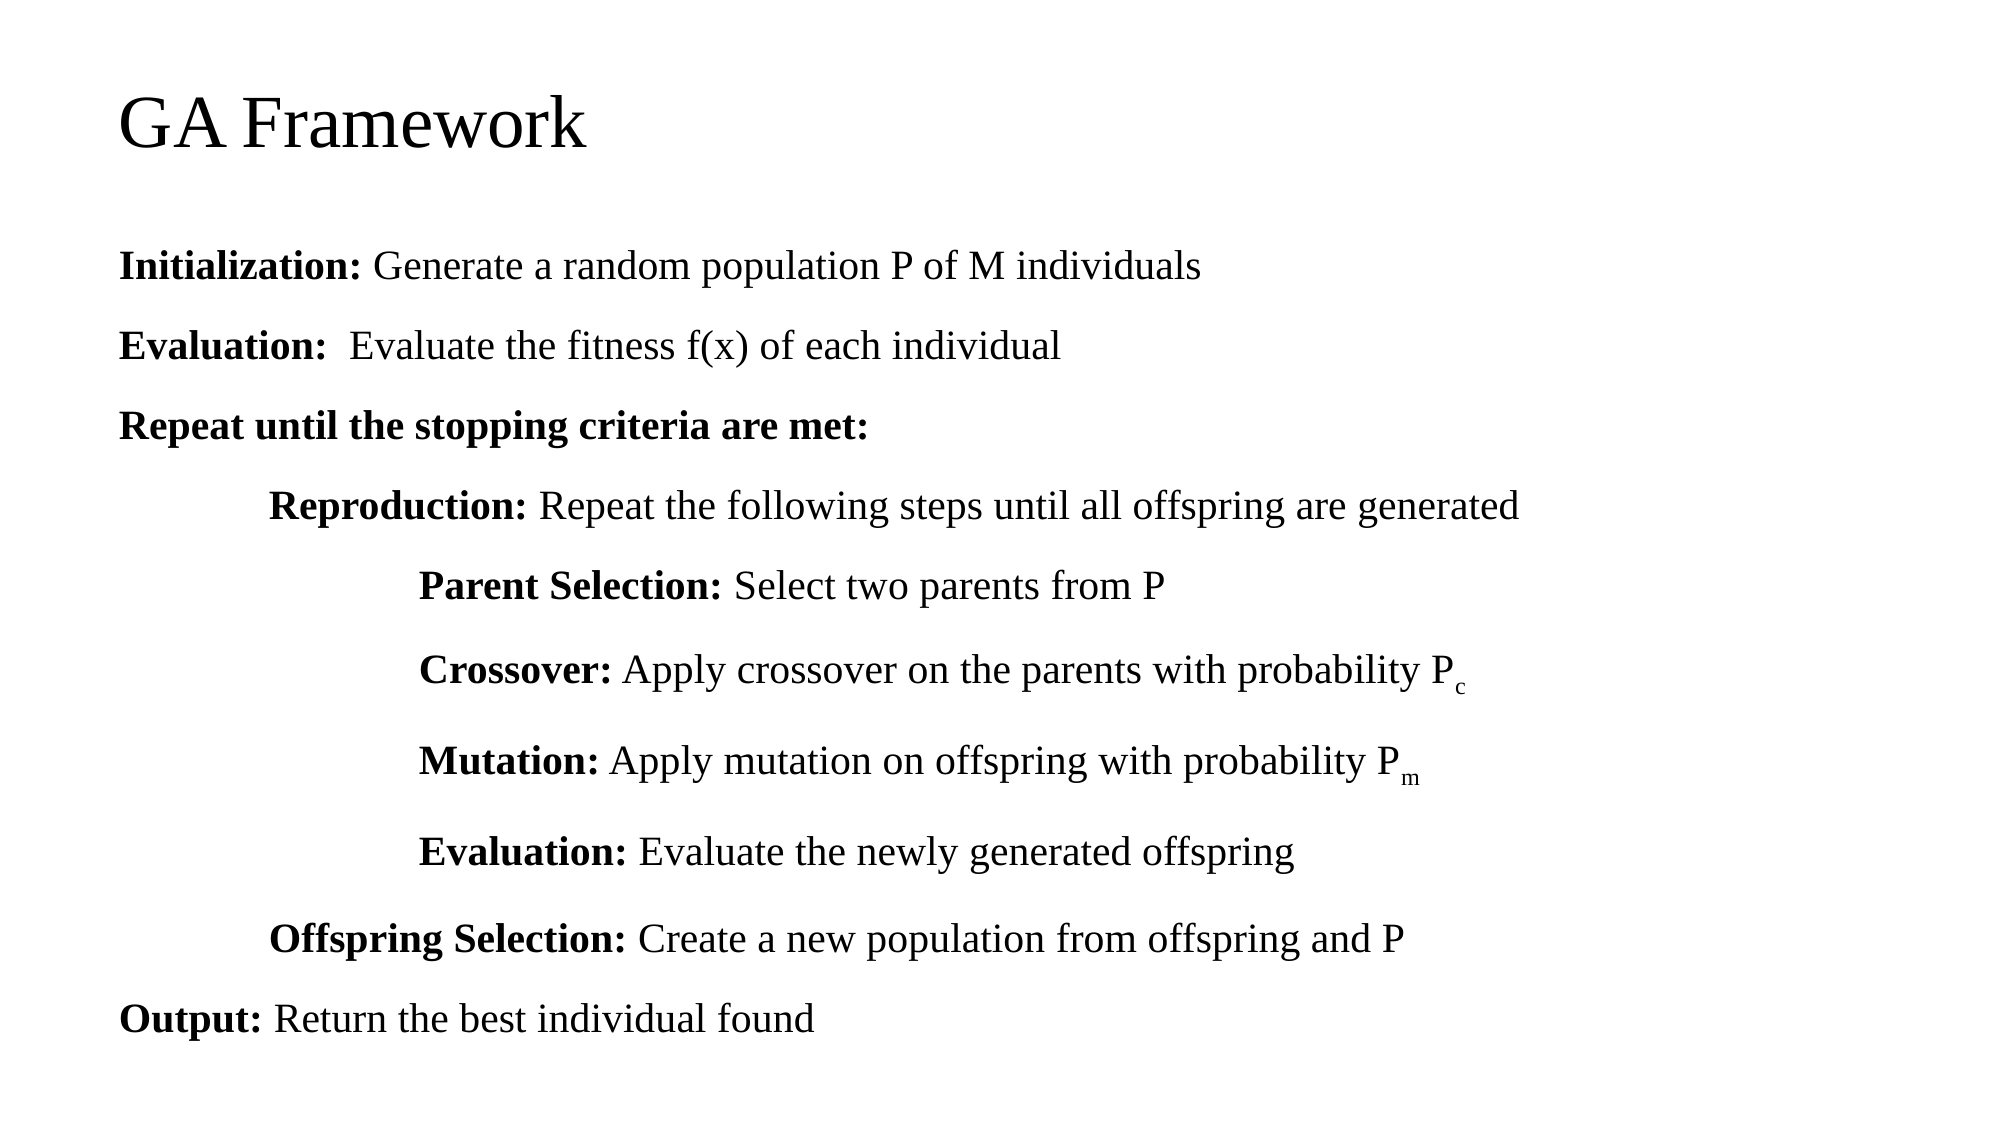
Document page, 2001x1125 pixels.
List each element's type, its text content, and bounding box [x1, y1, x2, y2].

text_box GA Framework Initialization: Generate a random population P of M individuals Evaluation: Evaluate the fitness f(x) of each individual Repeat until the stopping criteria are met: Reproduction: Repeat the following steps until all offspring are generated Parent Selection: Select two parents from P Crossover: Apply crossover on the parents with probability Pc Mutation: Apply mutation on offspring with probability Pm Evaluation: Evaluate the newly generated offspring Offspring Selection: Create a new population from offspring and P Output: Return the best individual found [104, 65, 1668, 1049]
